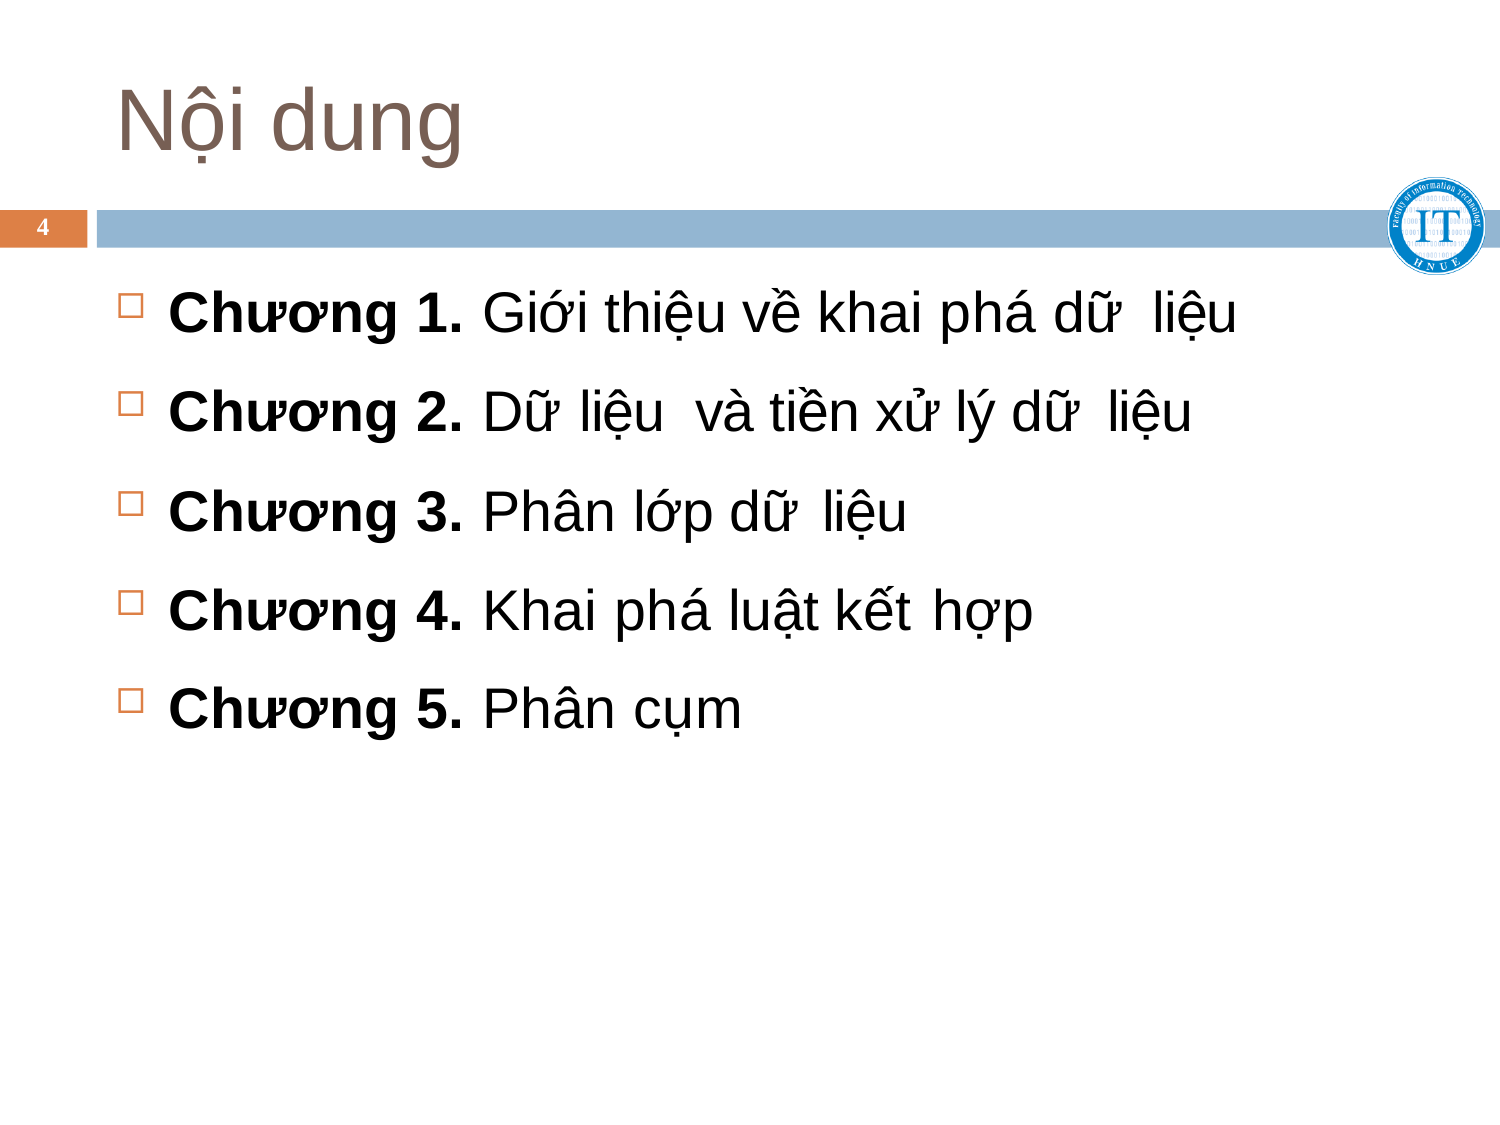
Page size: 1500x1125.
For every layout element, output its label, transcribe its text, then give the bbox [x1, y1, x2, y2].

text_box Chương 1. Giới thiệu về khai phá dữ liệu Chương 2. Dữ liệu và tiền xử lý dữ liệu Chương 3. Phân lớp dữ liệu Chương 4. Khai phá luật kết hợp Chương 5. Phân cụm [113, 243, 1243, 741]
title Nội dung [113, 61, 469, 243]
text_box 4 [34, 208, 52, 241]
picture [1381, 169, 1486, 275]
